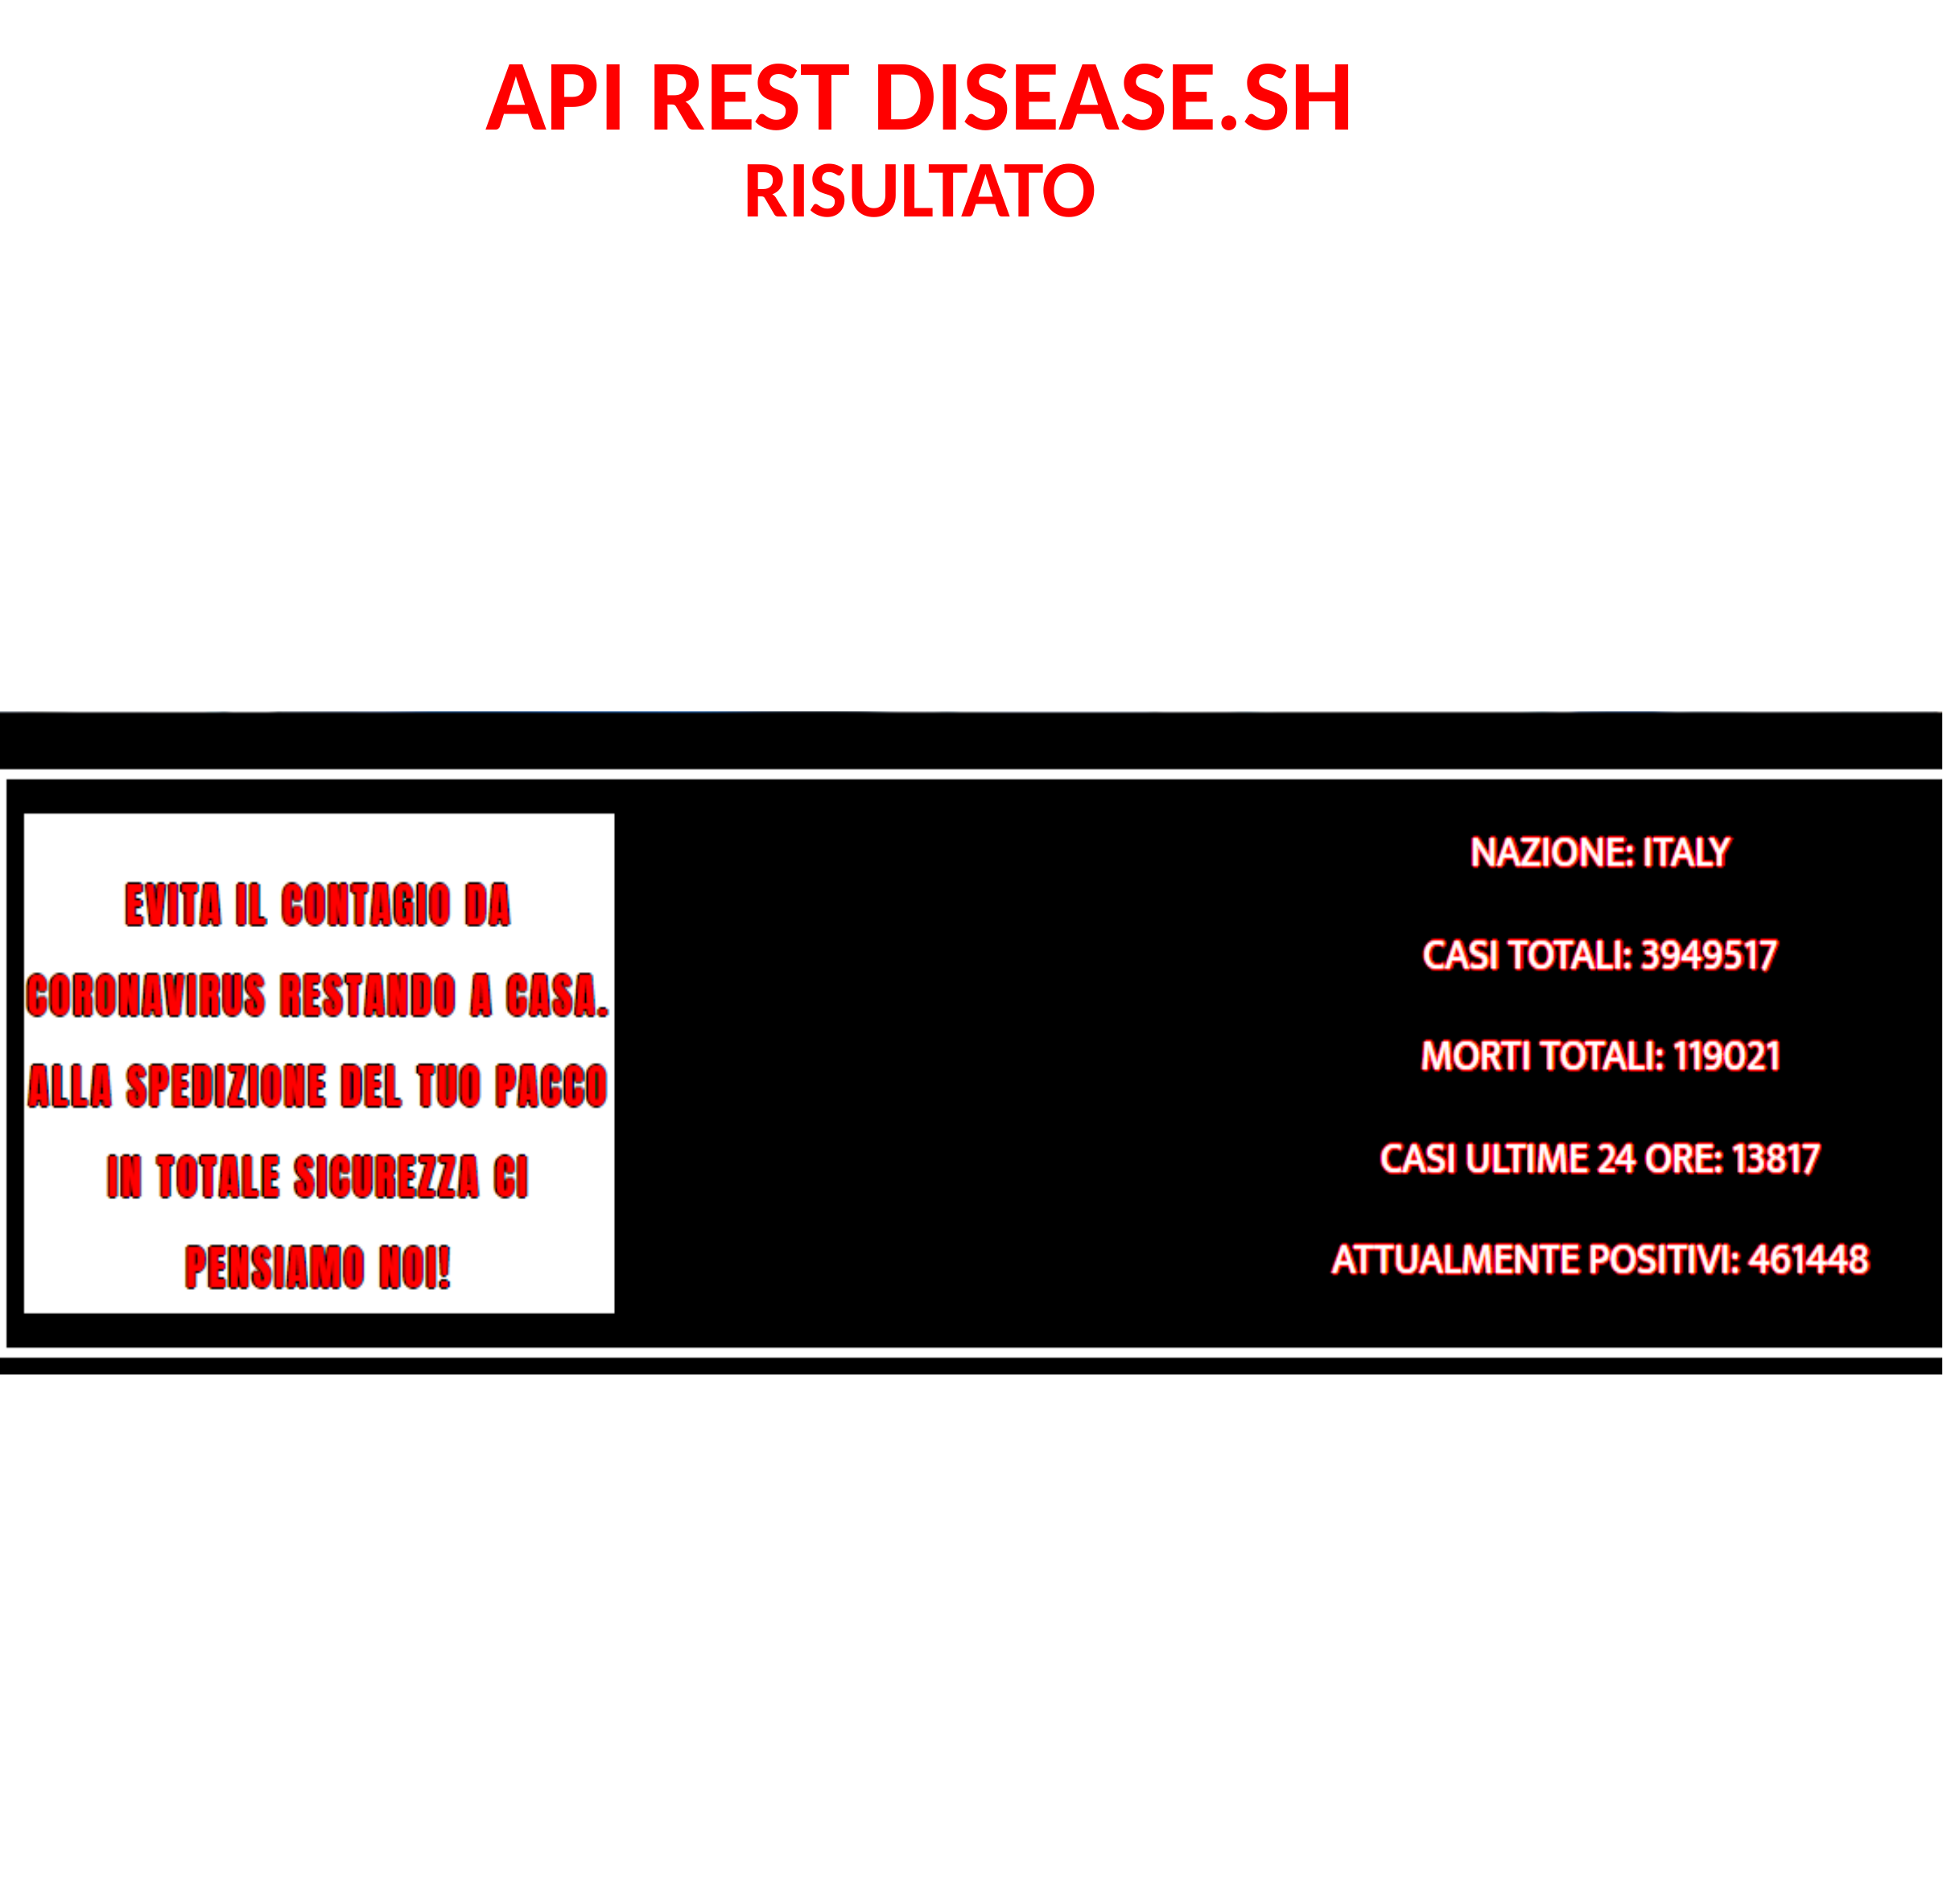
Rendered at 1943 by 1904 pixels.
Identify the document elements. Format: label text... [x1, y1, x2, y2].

text_box RISULTATO [109, 130, 1730, 239]
text_box API REST DISEASE.SH [109, 23, 1730, 130]
picture [0, 711, 1943, 1374]
